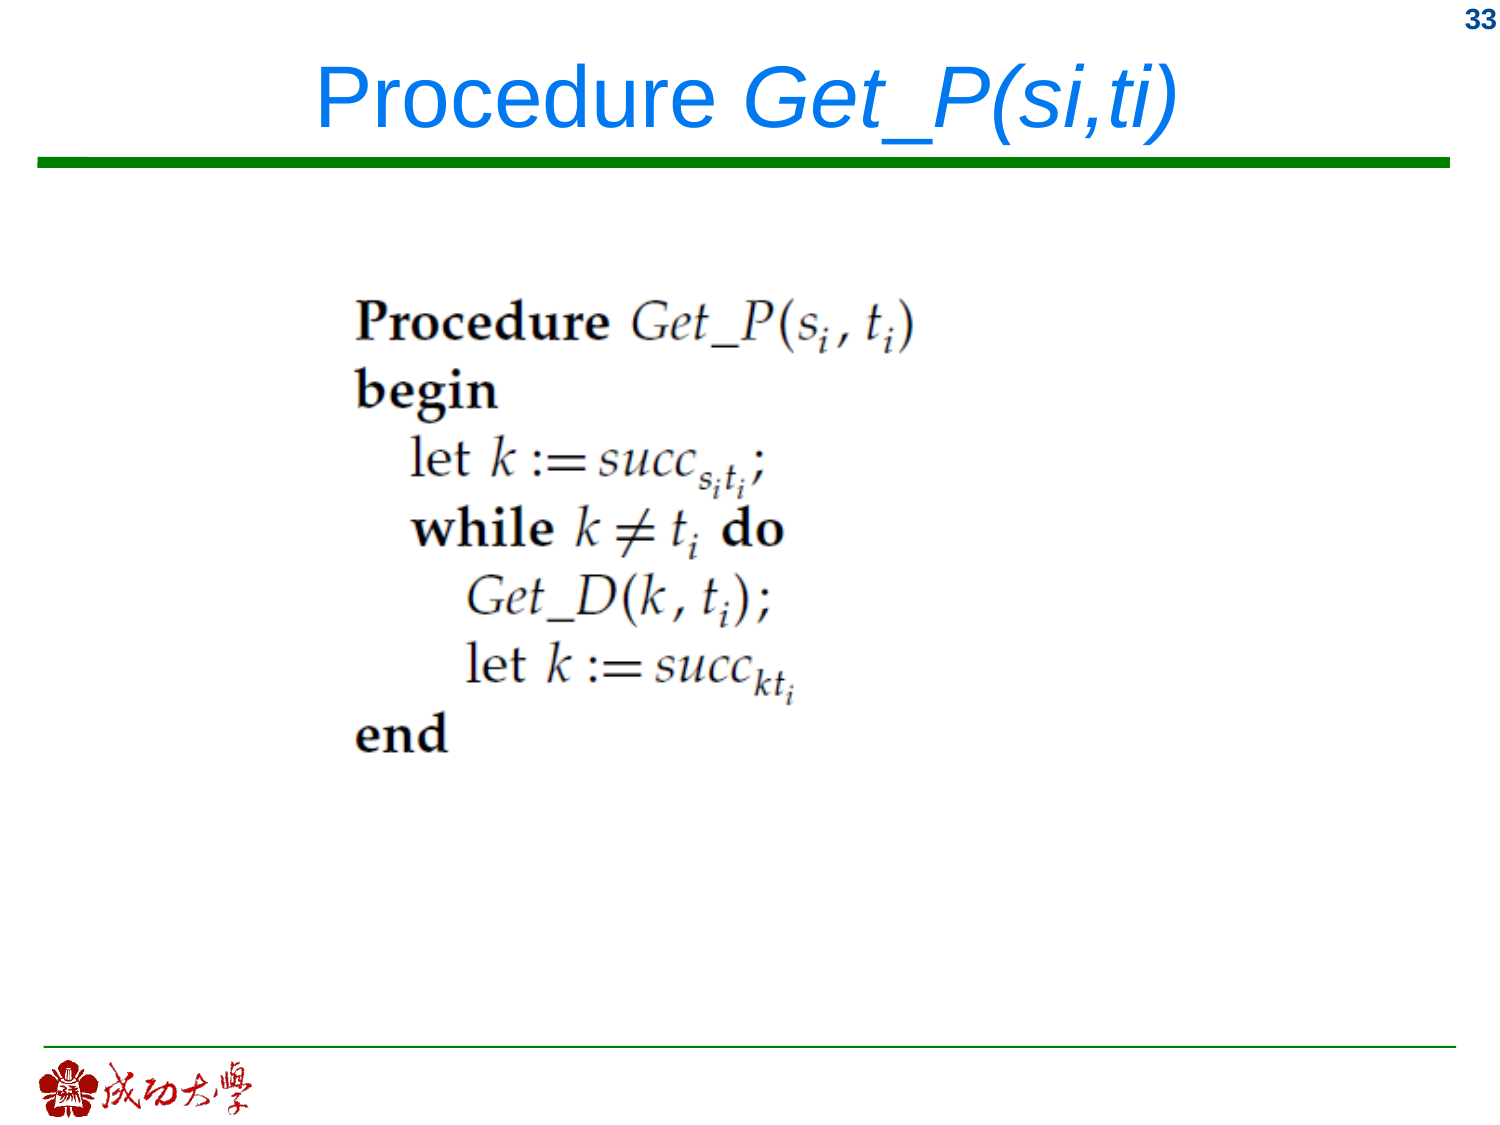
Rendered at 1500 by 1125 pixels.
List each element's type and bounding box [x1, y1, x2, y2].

picture [312, 278, 1031, 764]
picture [35, 1058, 254, 1118]
title [12, 12, 1483, 173]
